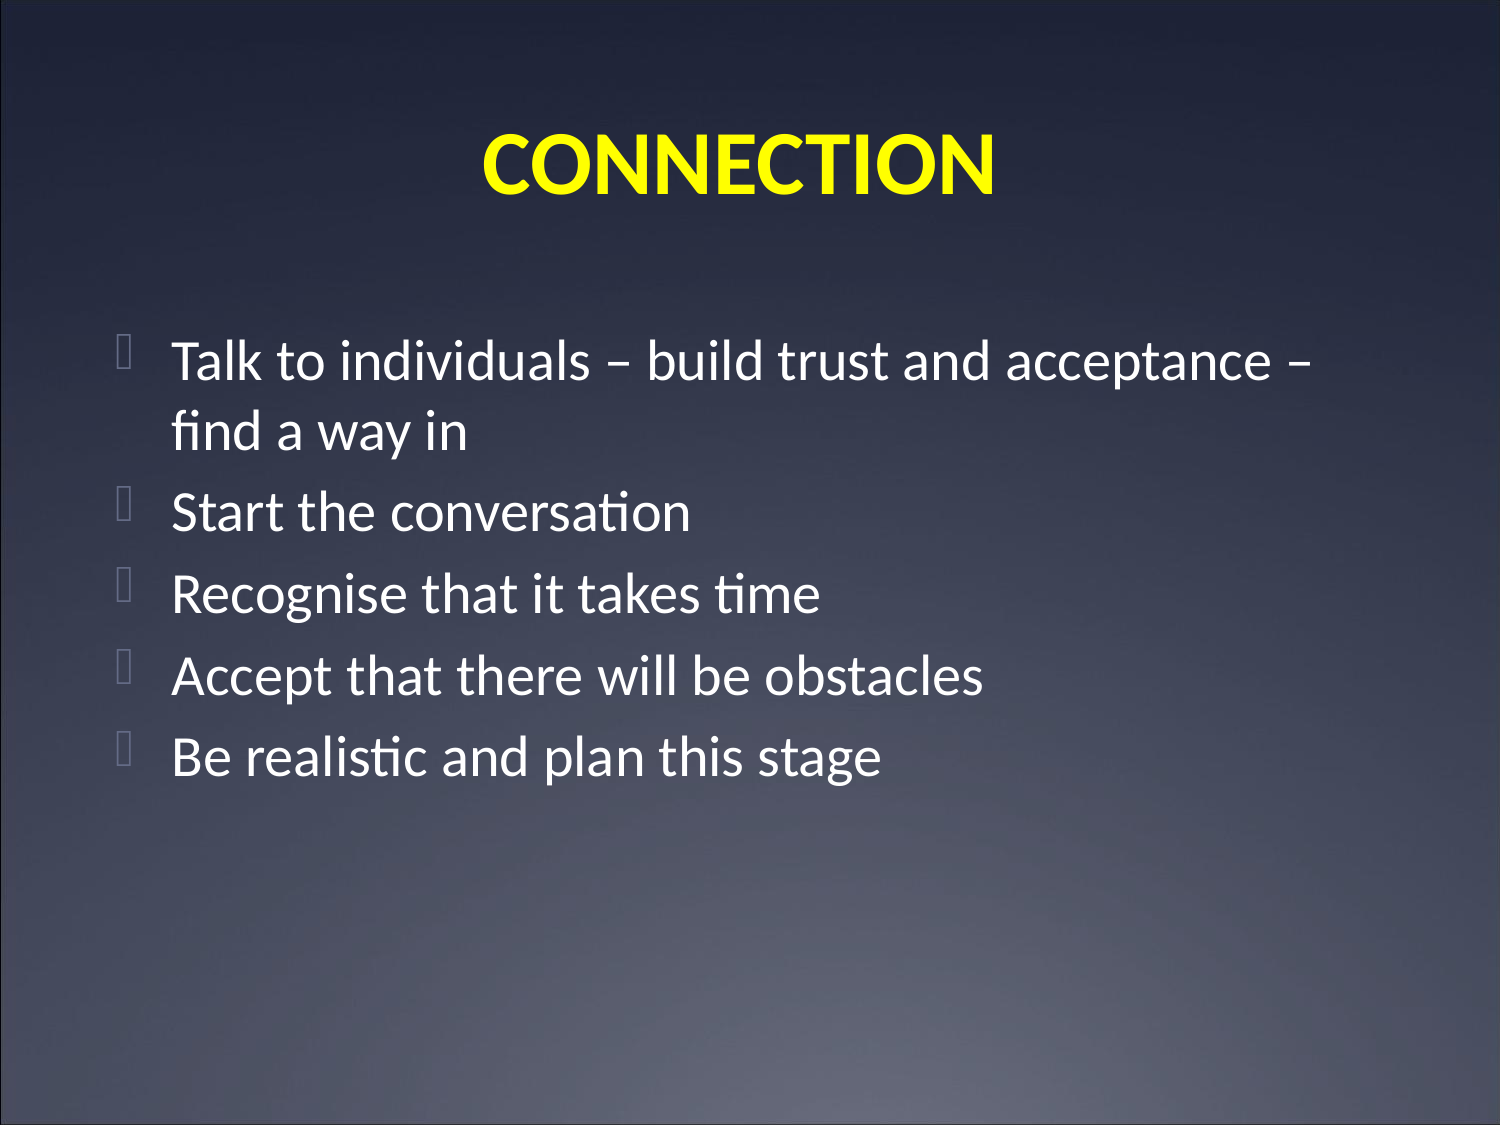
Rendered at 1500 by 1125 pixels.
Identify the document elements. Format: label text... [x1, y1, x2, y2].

title CONNECTION [100, 95, 1400, 226]
picture [0, 0, 1500, 1125]
list Talk to individuals – build trust and acceptance – find a way in Start the conversation Recognise that it takes time Accept that there will be obstacles Be realistic and plan this stage [100, 314, 1338, 1006]
